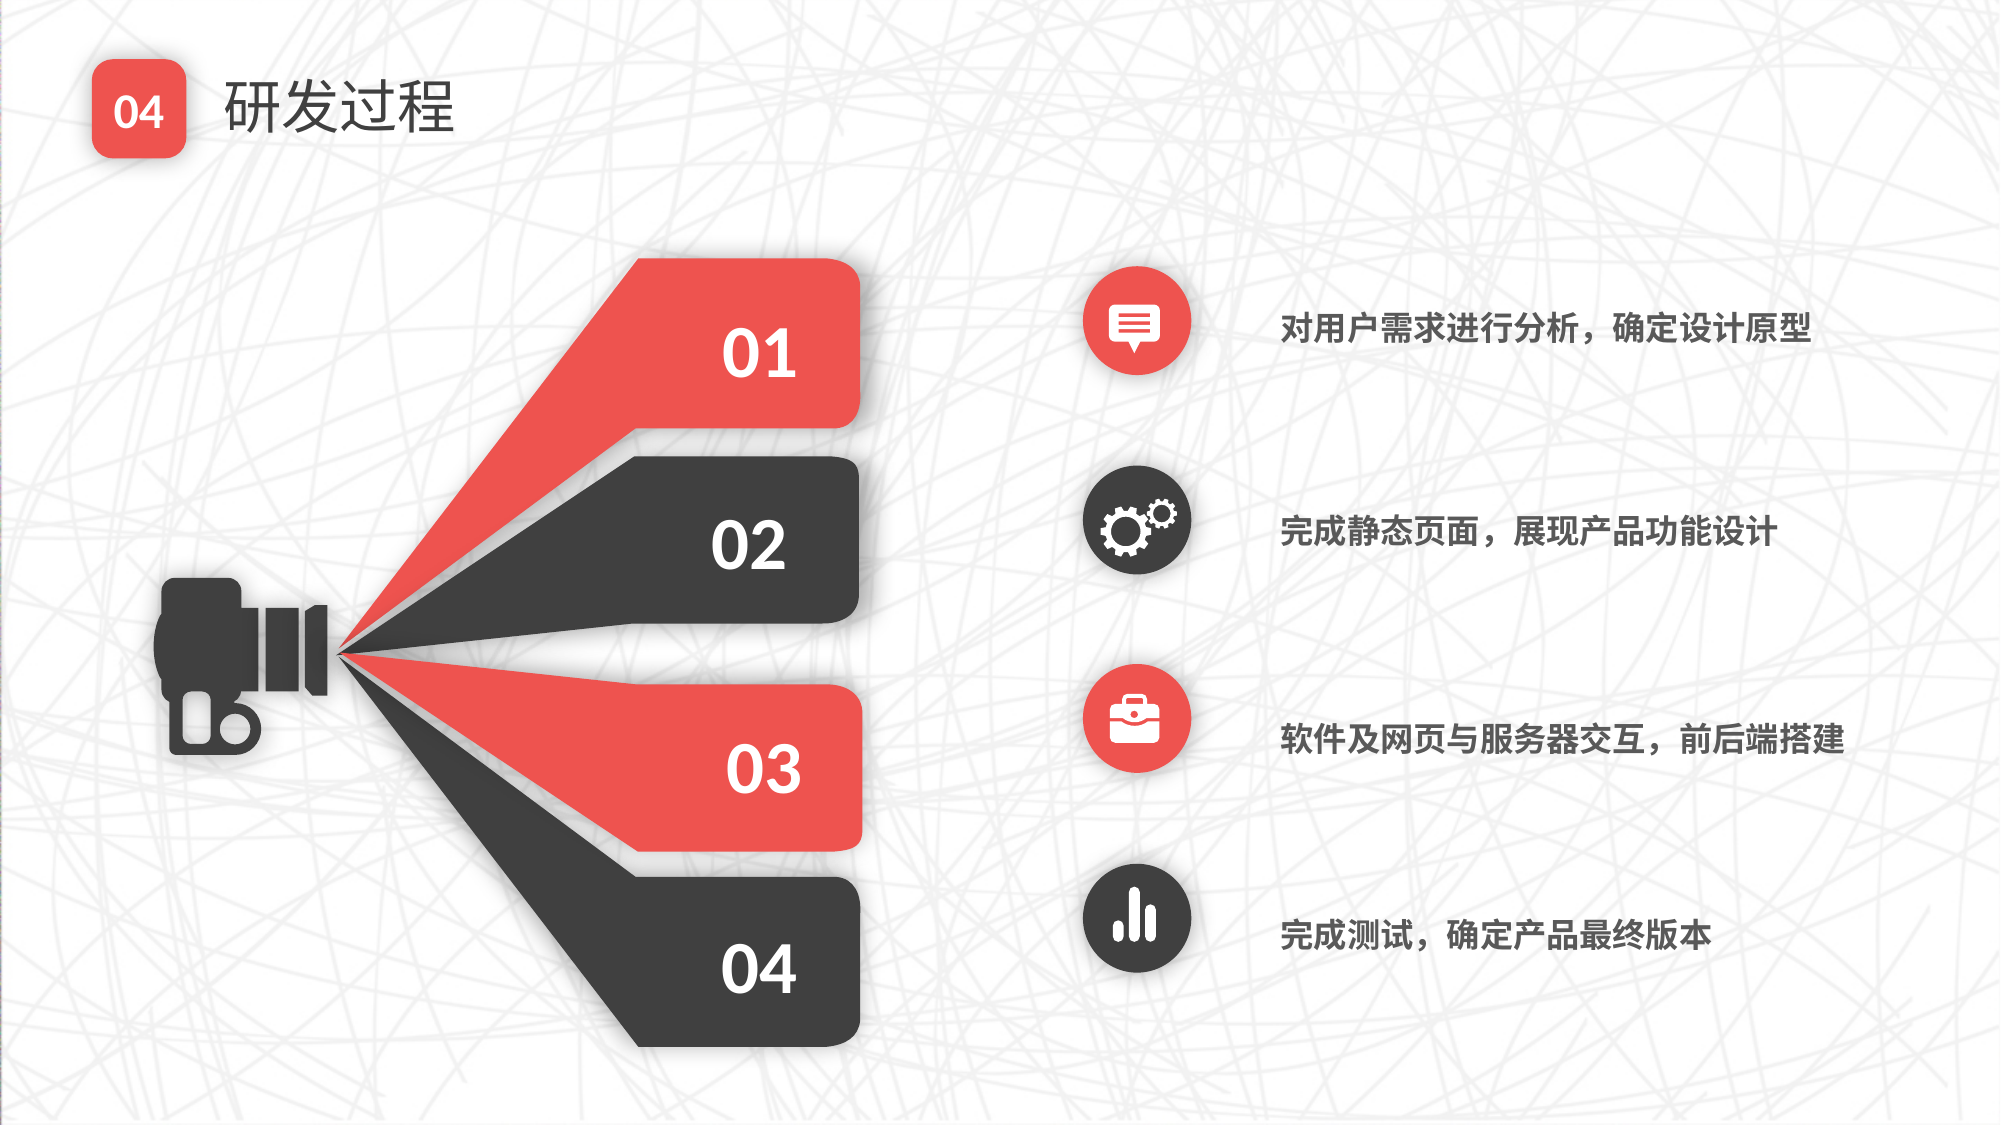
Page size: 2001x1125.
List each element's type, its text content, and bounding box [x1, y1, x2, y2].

picture [0, 0, 2001, 1125]
text_box 完成测试，确定产品最终版本 [1265, 867, 1875, 962]
text_box 研发过程 [207, 51, 749, 158]
text_box 04 [90, 58, 188, 160]
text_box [153, 258, 863, 1047]
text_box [1109, 693, 1160, 743]
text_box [1100, 498, 1177, 557]
text_box 对用户需求进行分析，确定设计原型 [1265, 259, 1875, 355]
text_box 完成静态页面，展现产品功能设计 [1265, 462, 1875, 558]
text_box 软件及网页与服务器交互，前后端搭建 [1265, 670, 1875, 766]
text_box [1112, 886, 1156, 942]
text_box [1081, 862, 1193, 974]
text_box [1081, 464, 1193, 576]
text_box [1081, 265, 1193, 377]
text_box [1081, 662, 1193, 774]
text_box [1108, 304, 1160, 354]
